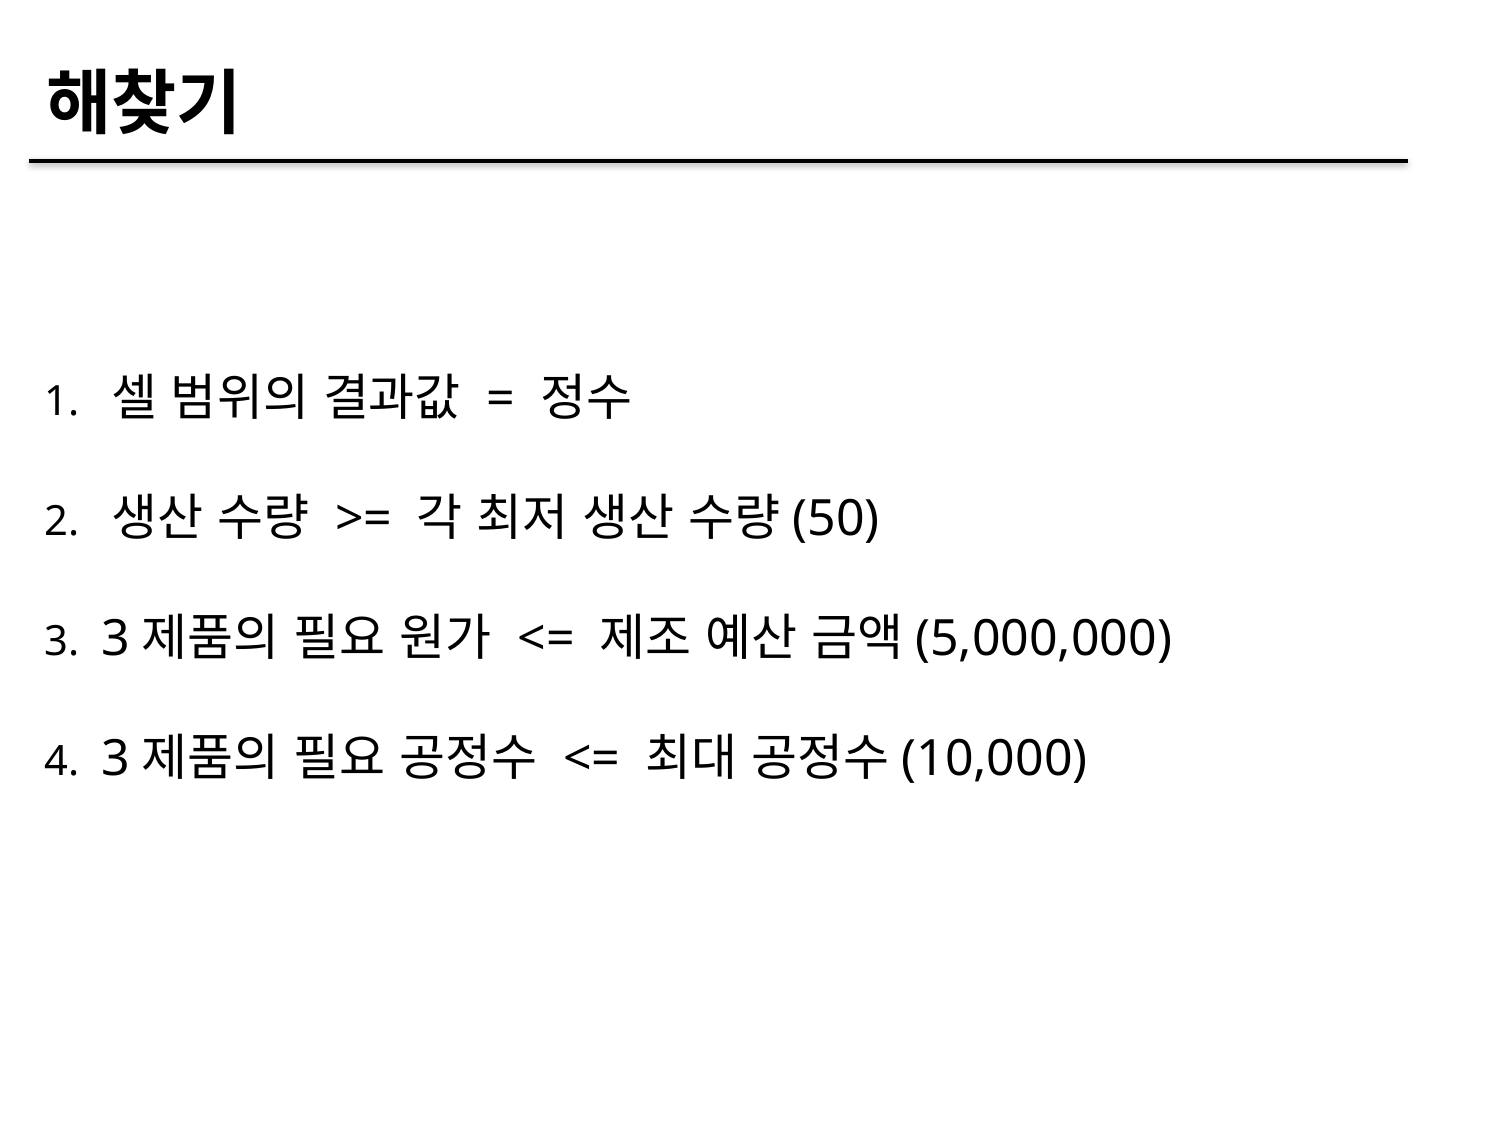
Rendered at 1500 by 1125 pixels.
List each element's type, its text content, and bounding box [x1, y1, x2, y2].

text_box 1. 셀 범위의 결과값 = 정수 2. 생산 수량 >= 각 최저 생산 수량(50) 3. 3제품의 필요 원가 <= 제조 예산 금액(5,000,000) 4. 3제품의 필요 공정수 <= 최대 공정수(10,000) [29, 208, 1500, 853]
text_box 해찾기 [31, 48, 1424, 152]
